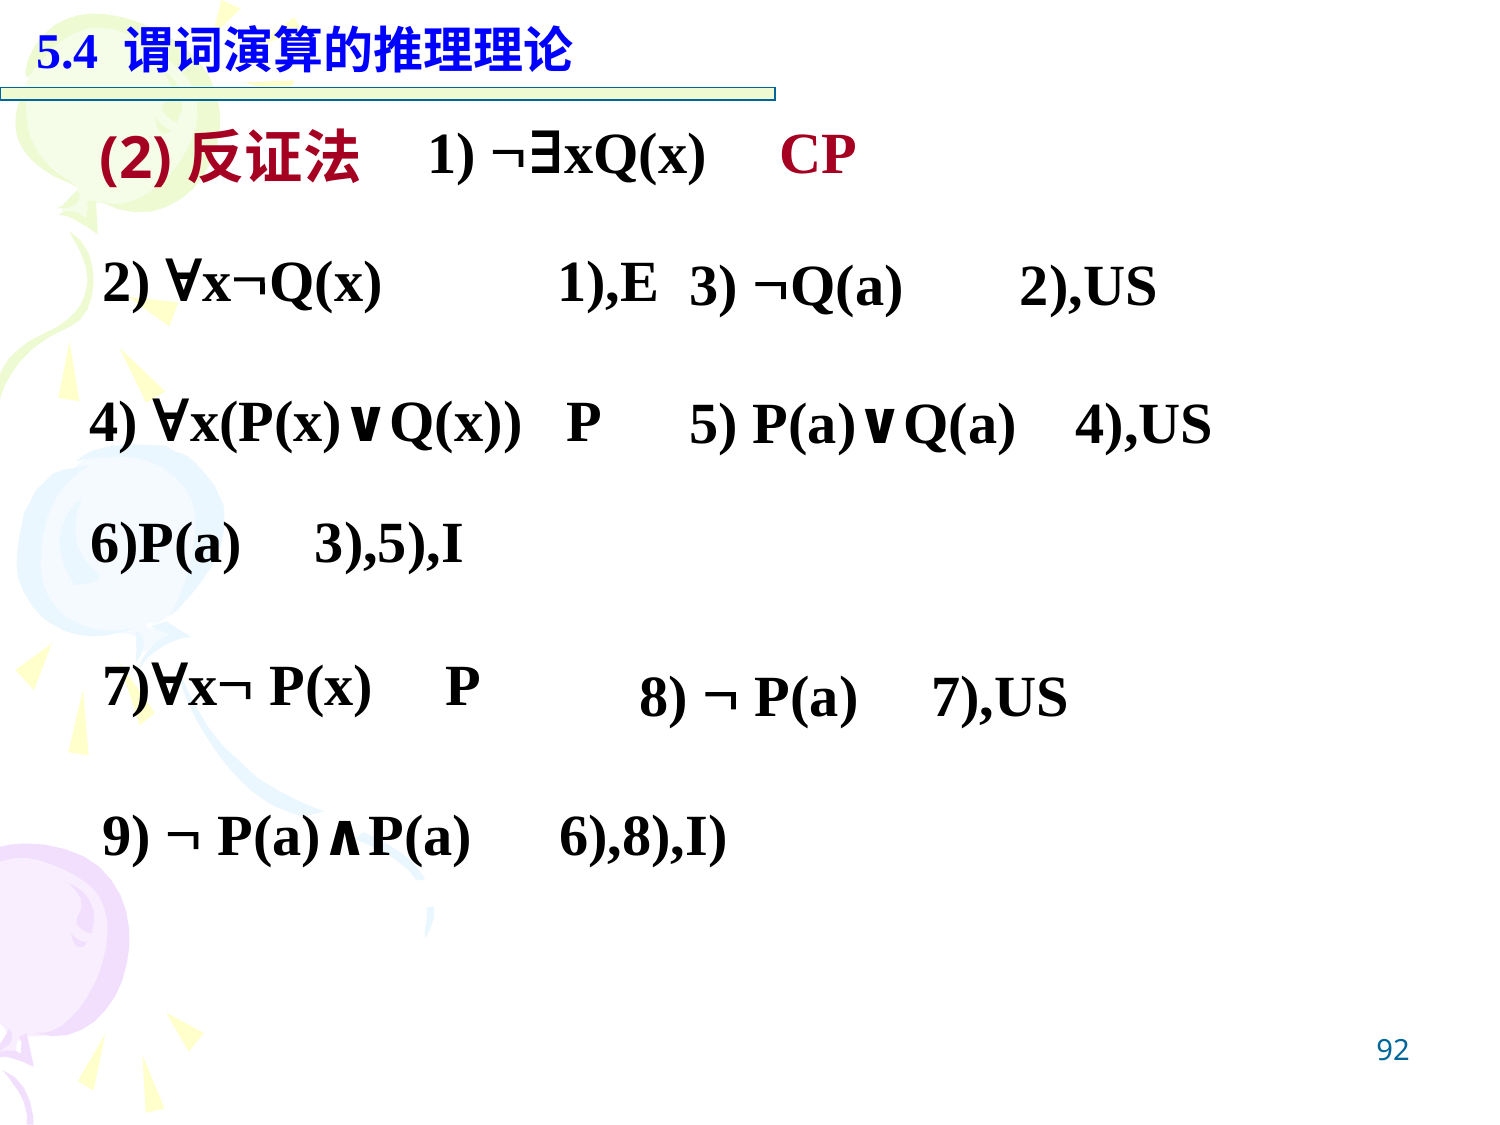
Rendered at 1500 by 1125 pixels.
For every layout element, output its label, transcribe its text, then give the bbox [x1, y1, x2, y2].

text_box 5) P(a)∨Q(a) 4),US [674, 377, 1350, 463]
text_box 7)∀x P(x) P [87, 639, 625, 726]
text_box (2)反证法 [85, 112, 450, 198]
text_box 4) ∀x(P(x)∨Q(x)) P [75, 375, 700, 461]
text_box 9)  P(a)∧P(a) 6),8),I) [87, 789, 933, 876]
text_box 5.4 谓词演算的推理理论 [21, 10, 589, 86]
text_box 8)  P(a) 7),US [624, 650, 1264, 736]
text_box 2) ∀xQ(x) 1),E [87, 234, 688, 321]
text_box 1) ∃xQ(x) CP [412, 107, 1138, 193]
slide_number 92 [1074, 1024, 1425, 1100]
text_box 3) Q(a) 2),US [674, 239, 1338, 326]
text_box 6)P(a) 3),5),I [75, 496, 523, 582]
text_box [0, 87, 775, 100]
